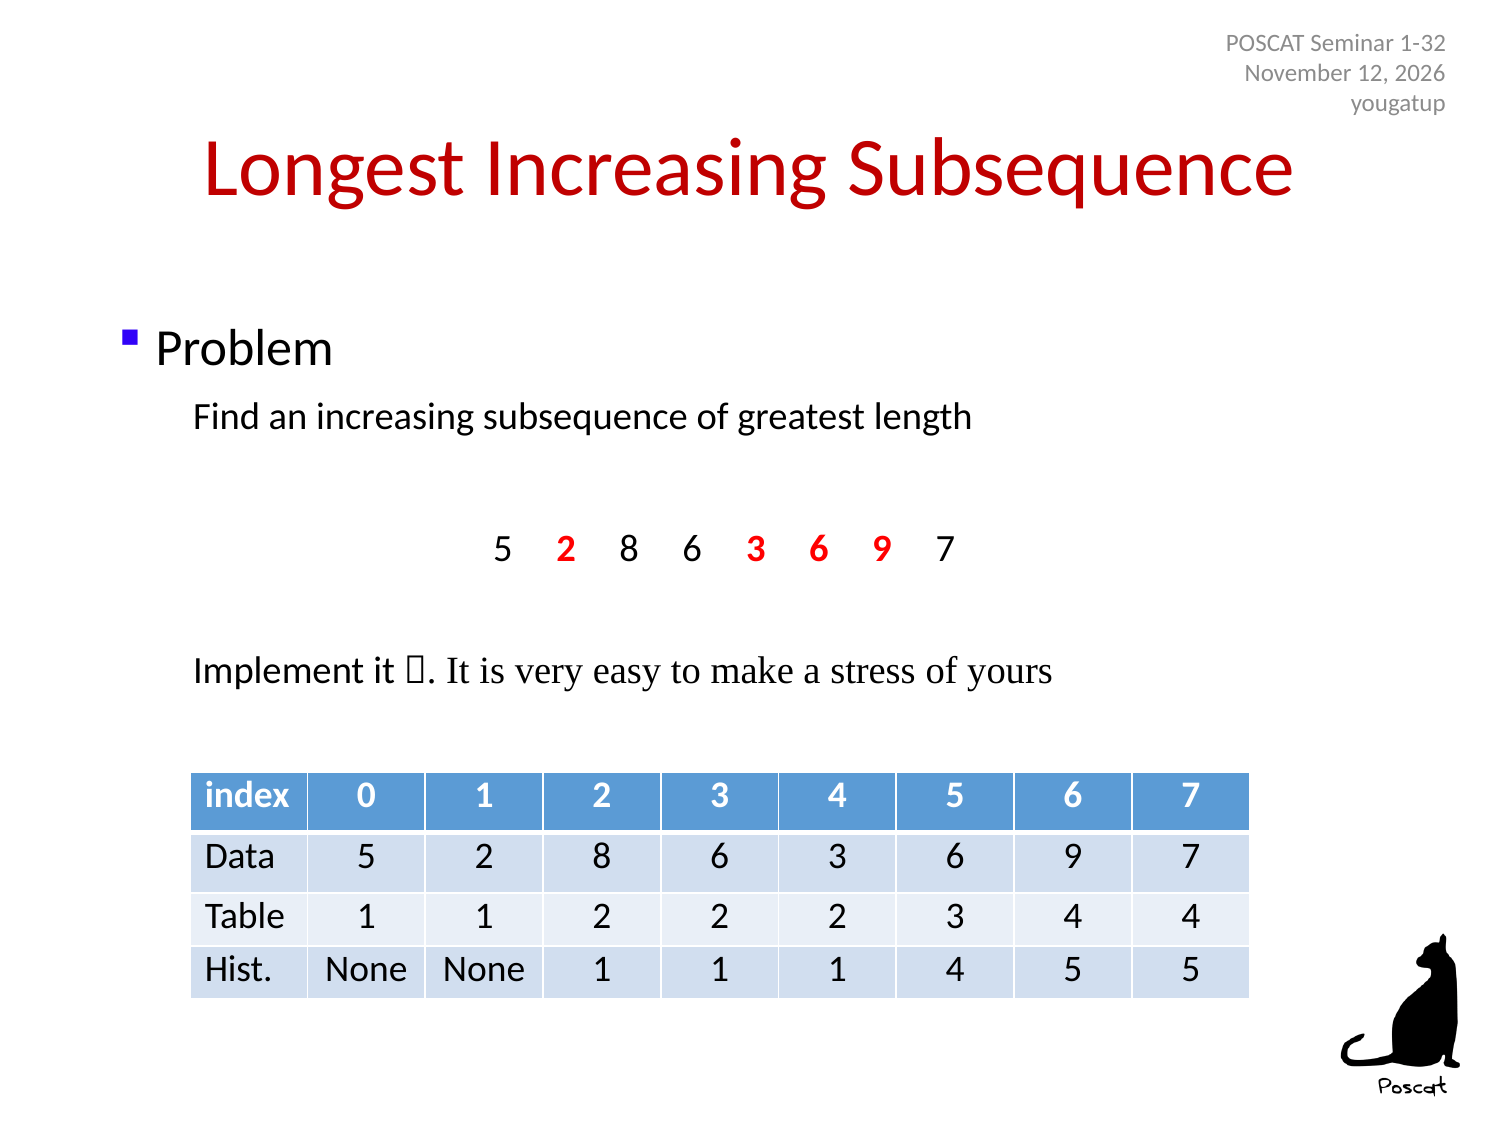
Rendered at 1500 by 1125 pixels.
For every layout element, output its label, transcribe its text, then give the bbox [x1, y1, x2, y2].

table_header 2 [544, 773, 660, 830]
table_cell None [426, 947, 542, 998]
table_cell 2 [779, 894, 895, 945]
table_cell Table [191, 894, 307, 945]
table_cell 5 [308, 835, 424, 892]
table_header 0 [308, 773, 424, 830]
table_header index [191, 773, 307, 830]
picture [1317, 927, 1500, 1103]
table_cell 1 [779, 947, 895, 998]
table_cell 4 [1133, 894, 1249, 945]
table_cell Hist. [191, 947, 307, 998]
table_cell 2 [426, 835, 542, 892]
title Longest Increasing Subsequence [103, 59, 1397, 278]
table_header 5 [897, 773, 1013, 830]
table_cell 2 [662, 894, 778, 945]
table_header 3 [662, 773, 778, 830]
table_header 4 [779, 773, 895, 830]
table_cell 4 [1015, 894, 1131, 945]
table_header 6 [1015, 773, 1131, 830]
table_cell 6 [662, 835, 778, 892]
table_cell 2 [544, 894, 660, 945]
table_header 1 [426, 773, 542, 830]
table_cell 1 [308, 894, 424, 945]
table_cell 6 [897, 835, 1013, 892]
table_cell Data [191, 835, 307, 892]
table_cell 5 [1015, 947, 1131, 998]
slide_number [1123, 29, 1462, 113]
table_cell 3 [779, 835, 895, 892]
table_cell 1 [662, 947, 778, 998]
table_header 7 [1133, 773, 1249, 830]
table_cell 1 [426, 894, 542, 945]
table_cell 7 [1133, 835, 1249, 892]
table_cell 3 [897, 894, 1013, 945]
table_cell 4 [897, 947, 1013, 998]
table_cell 9 [1015, 835, 1131, 892]
table_cell 5 [1133, 947, 1249, 998]
table_cell 8 [544, 835, 660, 892]
table_cell 1 [544, 947, 660, 998]
list Problem Find an increasing subsequence of greatest length 5 2 8 6 3 6 9 7 Implement it . It is very easy to make a stress of yours [103, 299, 1446, 1014]
table_cell None [308, 947, 424, 998]
